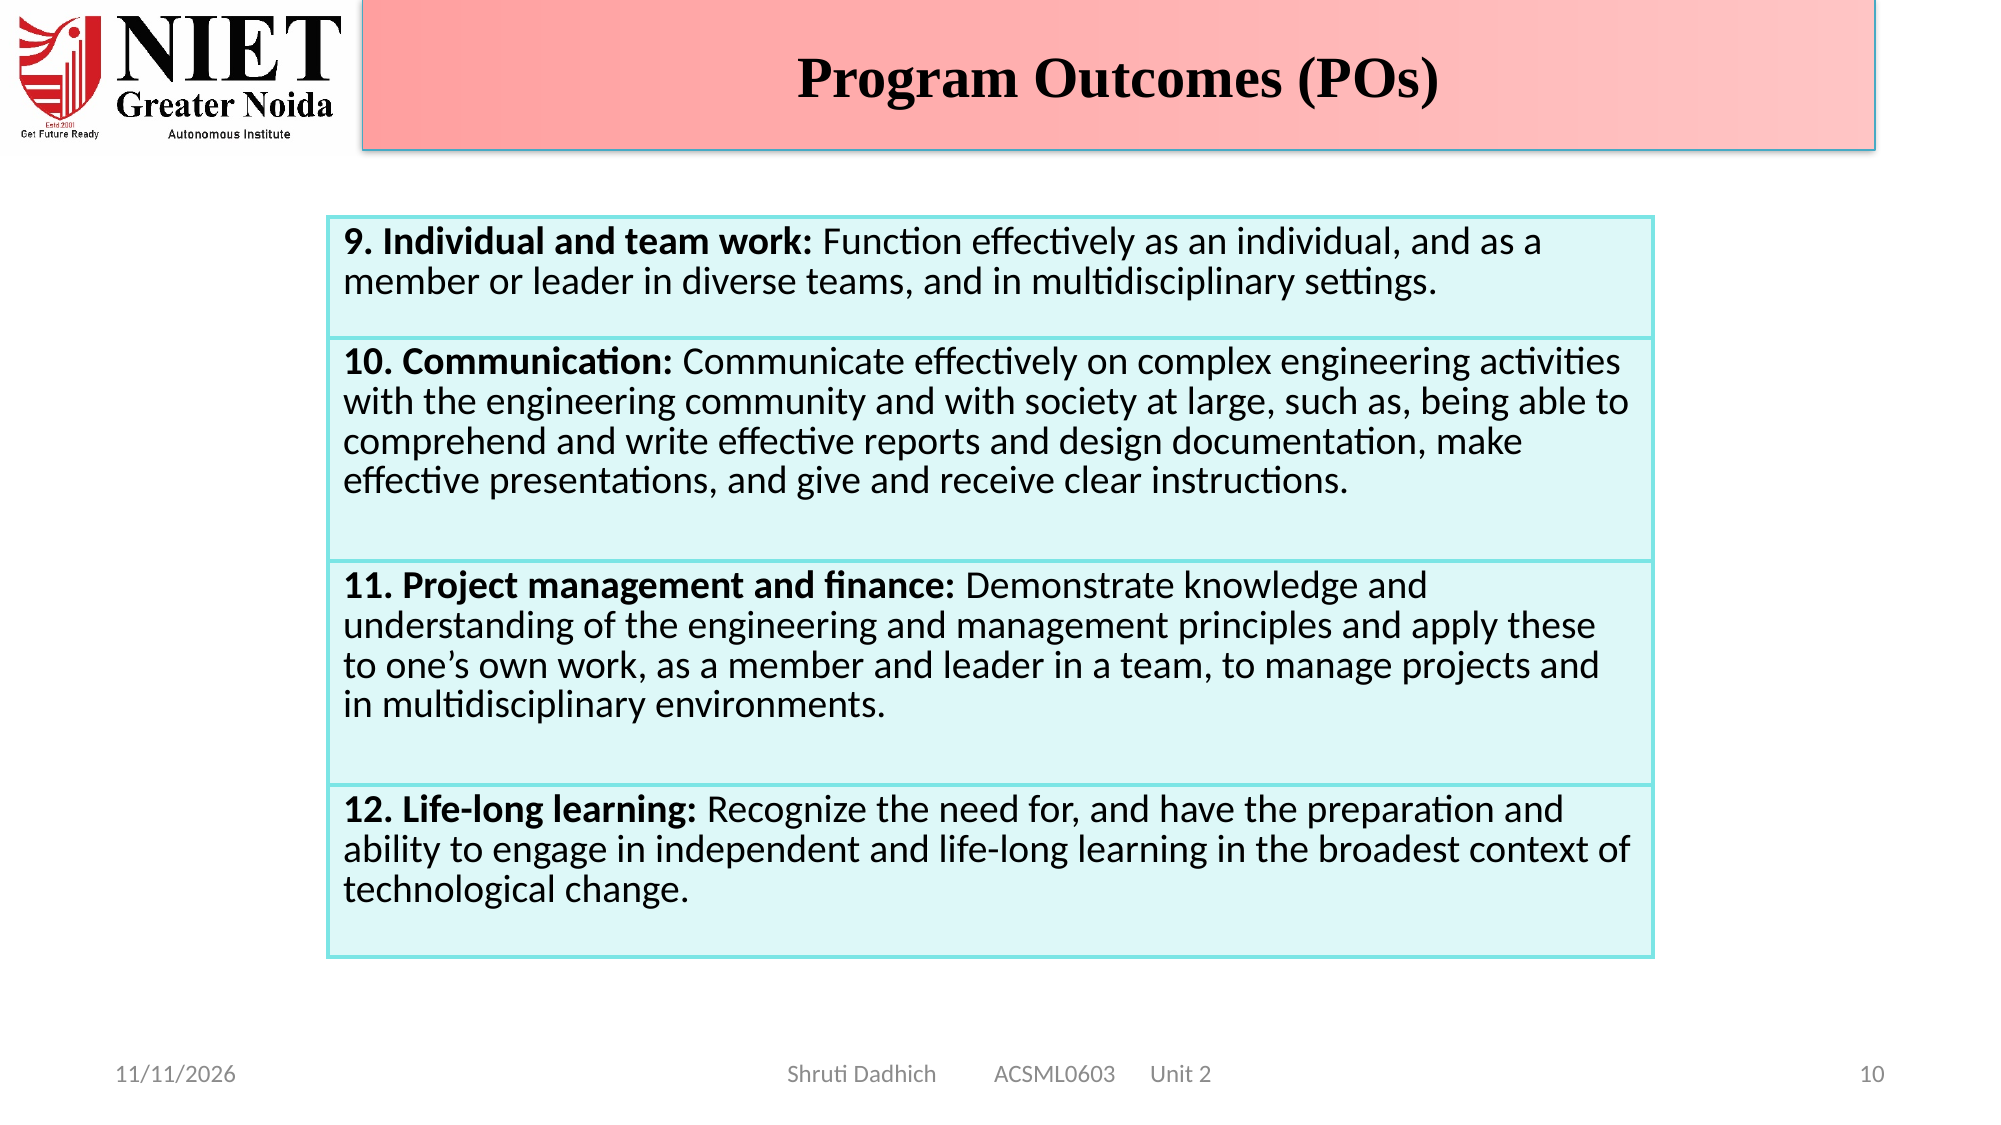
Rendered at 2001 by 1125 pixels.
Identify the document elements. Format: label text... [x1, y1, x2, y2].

slide_number 10 [1433, 1042, 1900, 1103]
table_cell 11. Project management and finance: Demonstrate knowledge and understanding of the engineering and management principles and apply these to one’s own work, as a member and leader in a team, to manage projects and in multidisciplinary environments. [330, 563, 1651, 783]
text_box Program Outcomes (POs) [362, 0, 1876, 151]
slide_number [99, 1042, 567, 1103]
table_cell 12. Life-long learning: Recognize the need for, and have the preparation and ability to engage in independent and life-long learning in the broadest context of technological change. [330, 787, 1651, 955]
footer Shruti Dadhich ACSML0603 Unit 2 [683, 1042, 1317, 1103]
table_cell 10. Communication: Communicate effectively on complex engineering activities with the engineering community and with society at large, such as, being able to comprehend and write effective reports and design documentation, make effective presentations, and give and receive clear instructions. [330, 340, 1651, 559]
table_header 9. Individual and team work: Function effectively as an individual, and as a member or leader in diverse teams, and in multidisciplinary settings. [330, 219, 1651, 336]
picture [0, 0, 362, 156]
